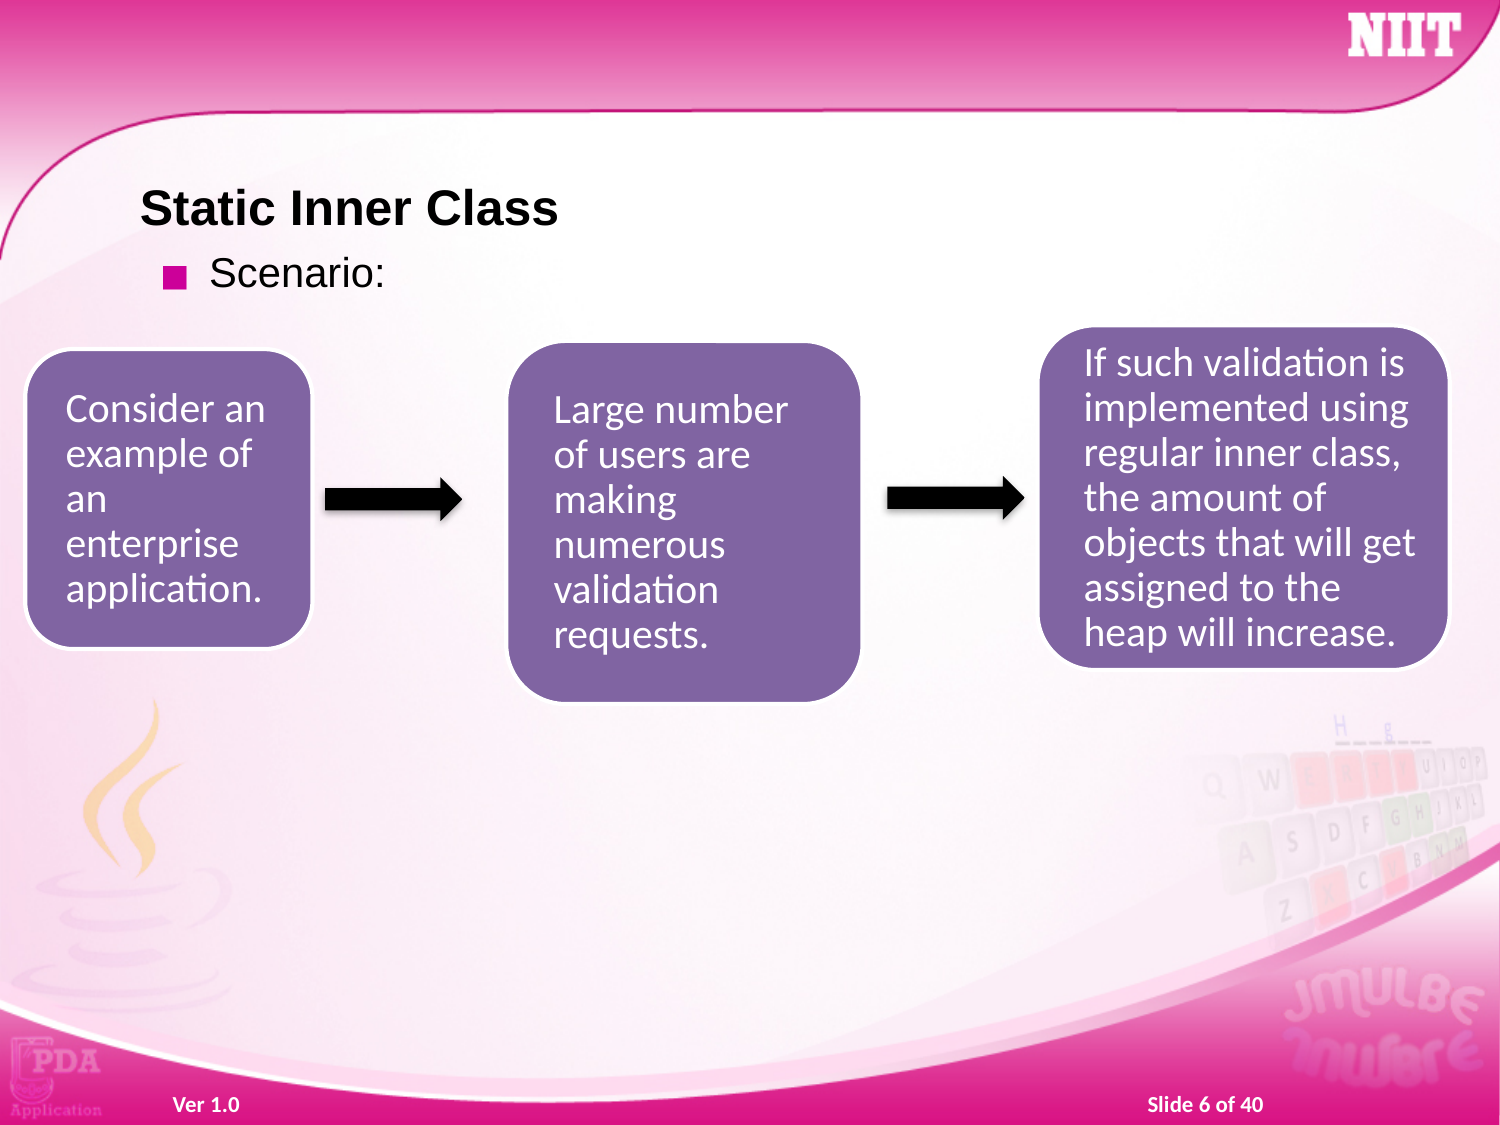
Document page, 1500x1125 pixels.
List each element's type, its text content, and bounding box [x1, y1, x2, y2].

picture [152, 248, 197, 293]
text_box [506, 315, 863, 725]
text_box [24, 333, 313, 655]
picture [0, 0, 1500, 1125]
text_box Static Inner Class [125, 167, 1500, 239]
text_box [1037, 324, 1450, 671]
text_box Scenario: [137, 238, 1475, 988]
